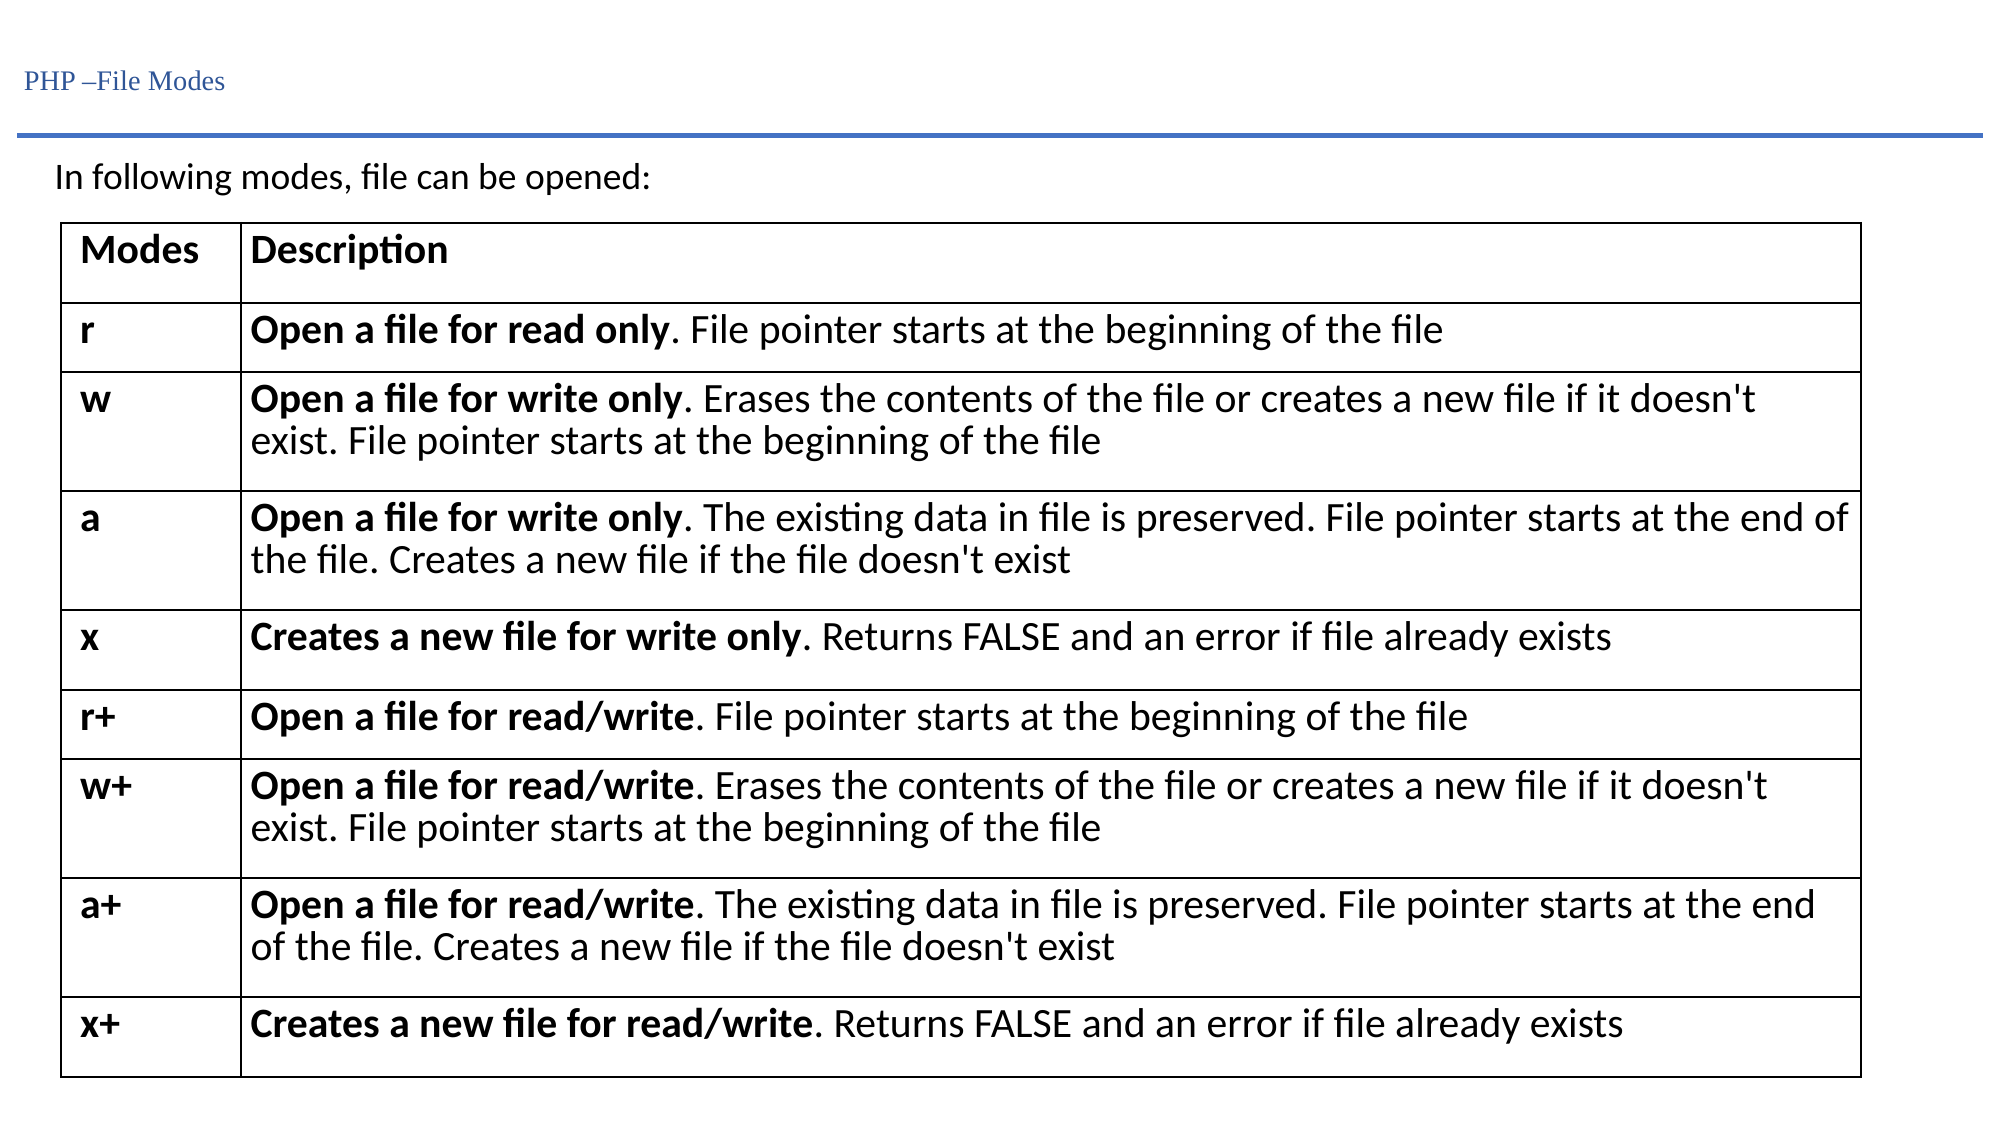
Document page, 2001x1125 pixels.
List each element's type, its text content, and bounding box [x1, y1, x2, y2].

table_cell Open a file for read/write. The existing data in file is preserved. File pointer starts at the end of the file. Creates a new file if the file doesn't exist [242, 879, 1860, 996]
table_cell Open a file for write only. The existing data in file is preserved. File pointer starts at the end of the file. Creates a new file if the file doesn't exist [242, 492, 1860, 609]
table_header Modes [62, 224, 240, 302]
table_cell a+ [62, 879, 240, 996]
table_cell x [62, 611, 240, 689]
table_header Description [242, 224, 1860, 302]
table_cell x+ [62, 998, 240, 1076]
title PHP –File Modes [8, 26, 1974, 140]
table_cell r+ [62, 691, 240, 758]
table_cell w+ [62, 760, 240, 877]
table_cell Open a file for read/write. File pointer starts at the beginning of the file [242, 691, 1860, 758]
table_cell Open a file for read only. File pointer starts at the beginning of the file [242, 304, 1860, 371]
table_cell Creates a new file for write only. Returns FALSE and an error if file already exists [242, 611, 1860, 689]
table_cell a [62, 492, 240, 609]
table_cell Open a file for read/write. Erases the contents of the file or creates a new file if it doesn't exist. File pointer starts at the beginning of the file [242, 760, 1860, 877]
text_box In following modes, file can be opened: [39, 144, 786, 205]
table_cell Open a file for write only. Erases the contents of the file or creates a new file if it doesn't exist. File pointer starts at the beginning of the file [242, 373, 1860, 490]
table_cell w [62, 373, 240, 490]
table_cell r [62, 304, 240, 371]
table_cell Creates a new file for read/write. Returns FALSE and an error if file already exists [242, 998, 1860, 1076]
